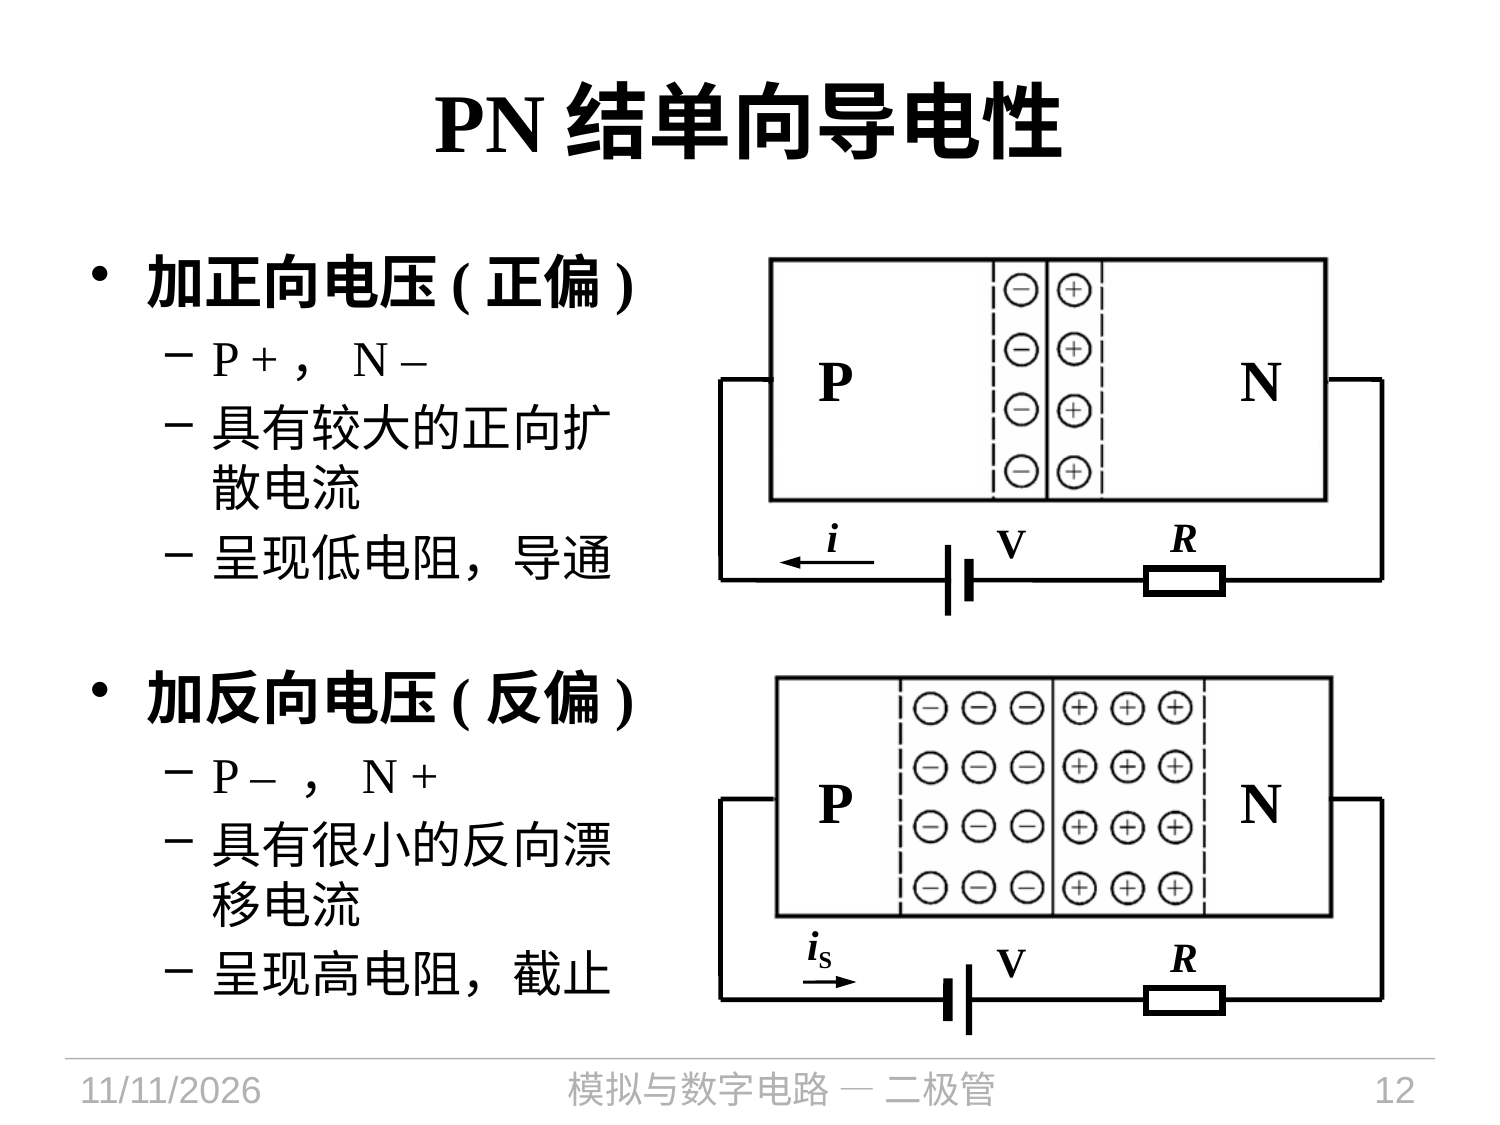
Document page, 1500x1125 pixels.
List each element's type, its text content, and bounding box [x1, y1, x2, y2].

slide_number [64, 1058, 348, 1125]
slide_number 12 [1230, 1058, 1431, 1125]
title PN结单向导电性 [75, 24, 1425, 213]
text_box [720, 379, 1383, 616]
list 加正向电压(正偏) P +，N – 具有较大的正向扩散电流 呈现低电阻，导通 加反向电压(反偏) P – ，N + 具有很小的反向漂移电流 呈现高电阻，截止 [75, 237, 662, 1047]
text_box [720, 674, 1383, 1036]
footer 模拟与数字电路 — 二极管 [359, 1058, 1205, 1125]
picture [767, 255, 1331, 379]
